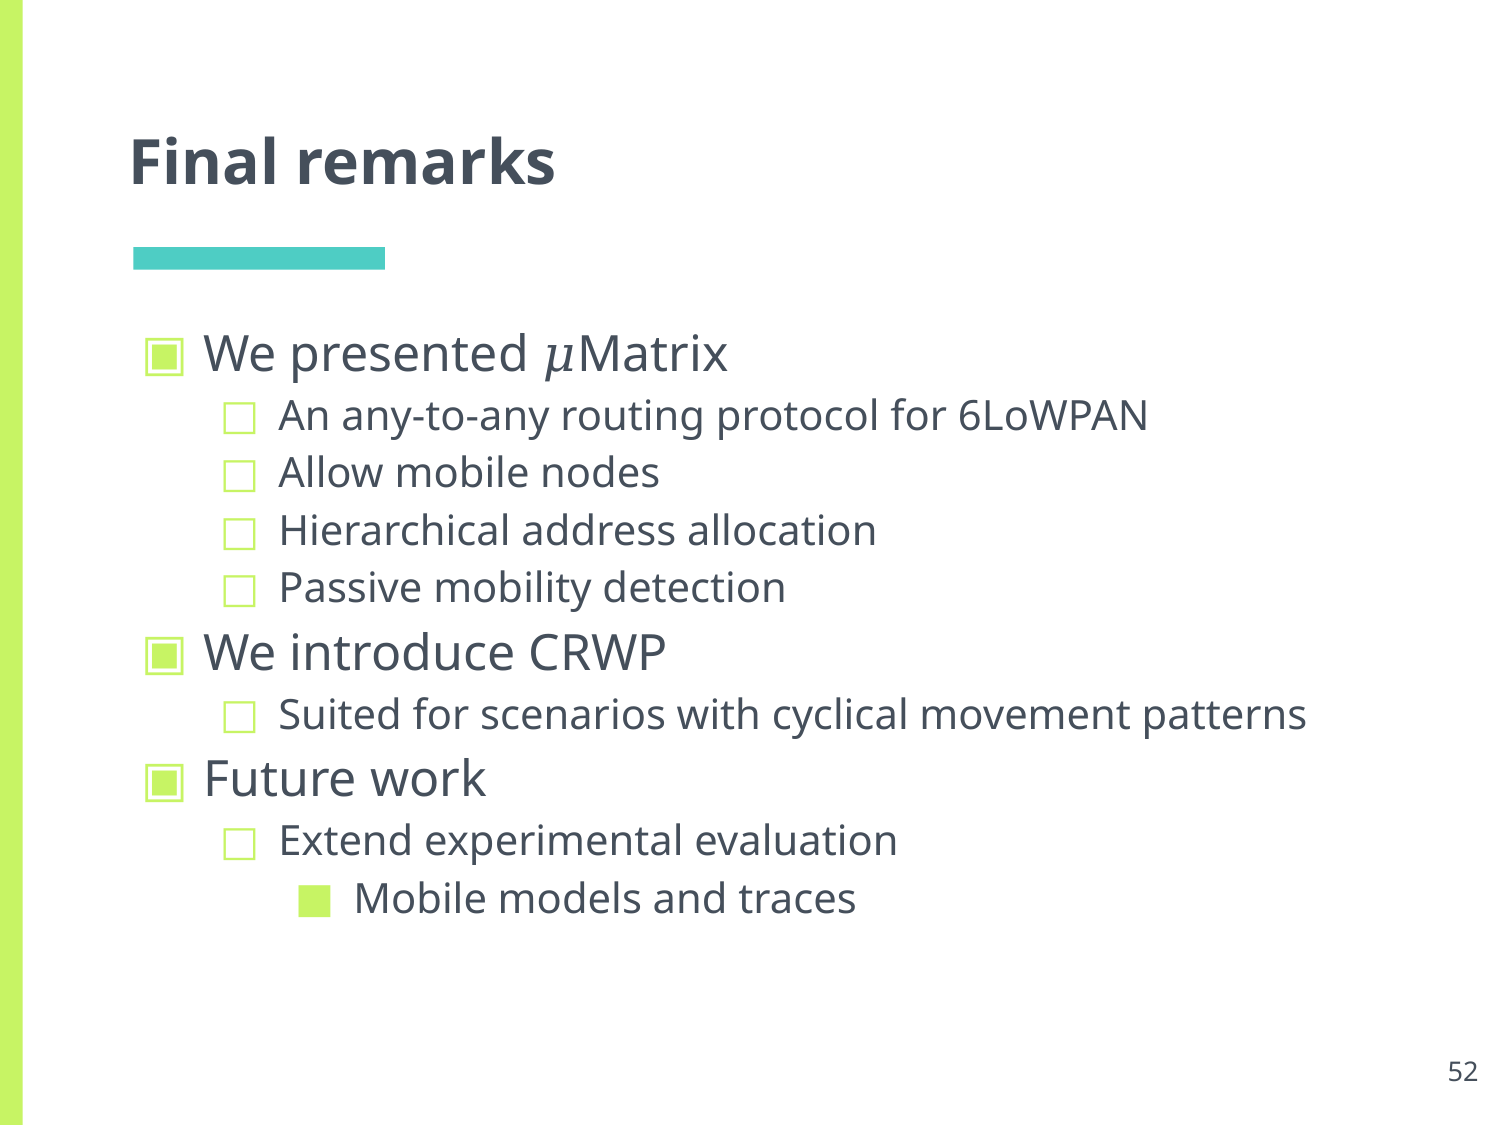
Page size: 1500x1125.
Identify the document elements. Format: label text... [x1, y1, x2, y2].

list We presented 𝜇Matrix An any-to-any routing protocol for 6LoWPAN Allow mobile nodes Hierarchical address allocation Passive mobility detection We introduce CRWP Suited for scenarios with cyclical movement patterns Future work Extend experimental evaluation Mobile models and traces [113, 297, 1387, 1021]
title Final remarks [113, 0, 1387, 212]
slide_number ‹#› [1403, 1038, 1494, 1125]
